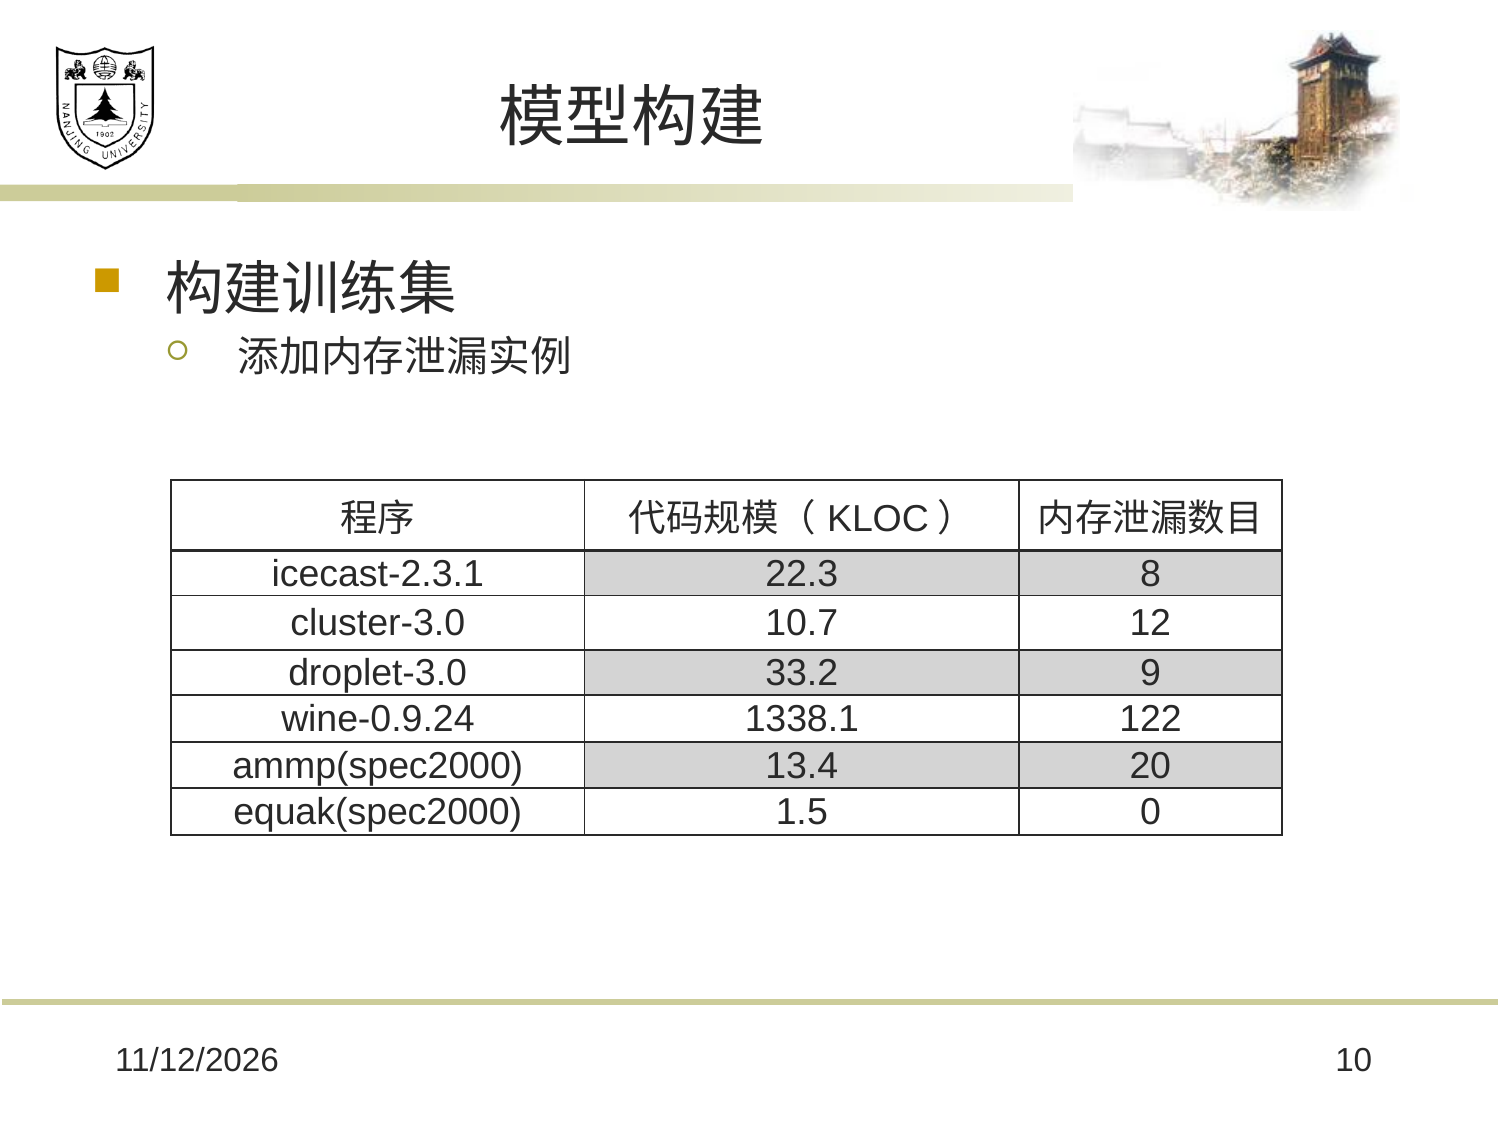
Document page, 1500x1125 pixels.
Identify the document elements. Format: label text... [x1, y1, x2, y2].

table_cell 1.5 [585, 789, 1018, 834]
table_cell 0 [1020, 789, 1281, 834]
picture [2, 999, 1498, 1005]
picture [1073, 30, 1400, 211]
table_header 内存泄漏数目 [1020, 481, 1281, 549]
table_cell wine-0.9.24 [172, 696, 584, 741]
slide_number 10 [1234, 1030, 1388, 1106]
list 构建训练集 添加内存泄漏实例 [76, 243, 963, 398]
table_header 代码规模（KLOC） [585, 481, 1018, 549]
table_cell 13.4 [585, 743, 1018, 787]
title 模型构建 [171, 66, 1093, 161]
table_cell 22.3 [585, 552, 1018, 595]
table_cell 33.2 [585, 651, 1018, 694]
table_cell cluster-3.0 [172, 596, 584, 649]
table_cell 8 [1020, 552, 1281, 595]
table_cell 20 [1020, 743, 1281, 787]
table_cell 9 [1020, 651, 1281, 694]
table_cell ammp(spec2000) [172, 743, 584, 787]
table_cell equak(spec2000) [172, 789, 584, 834]
table_cell 1338.1 [585, 696, 1018, 741]
table_header 程序 [172, 481, 584, 549]
table_cell 12 [1020, 596, 1281, 649]
table_cell icecast-2.3.1 [172, 552, 584, 595]
table_cell 122 [1020, 696, 1281, 741]
table_cell droplet-3.0 [172, 651, 584, 694]
picture [50, 42, 160, 173]
table_cell 10.7 [585, 596, 1018, 649]
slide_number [100, 1030, 313, 1106]
